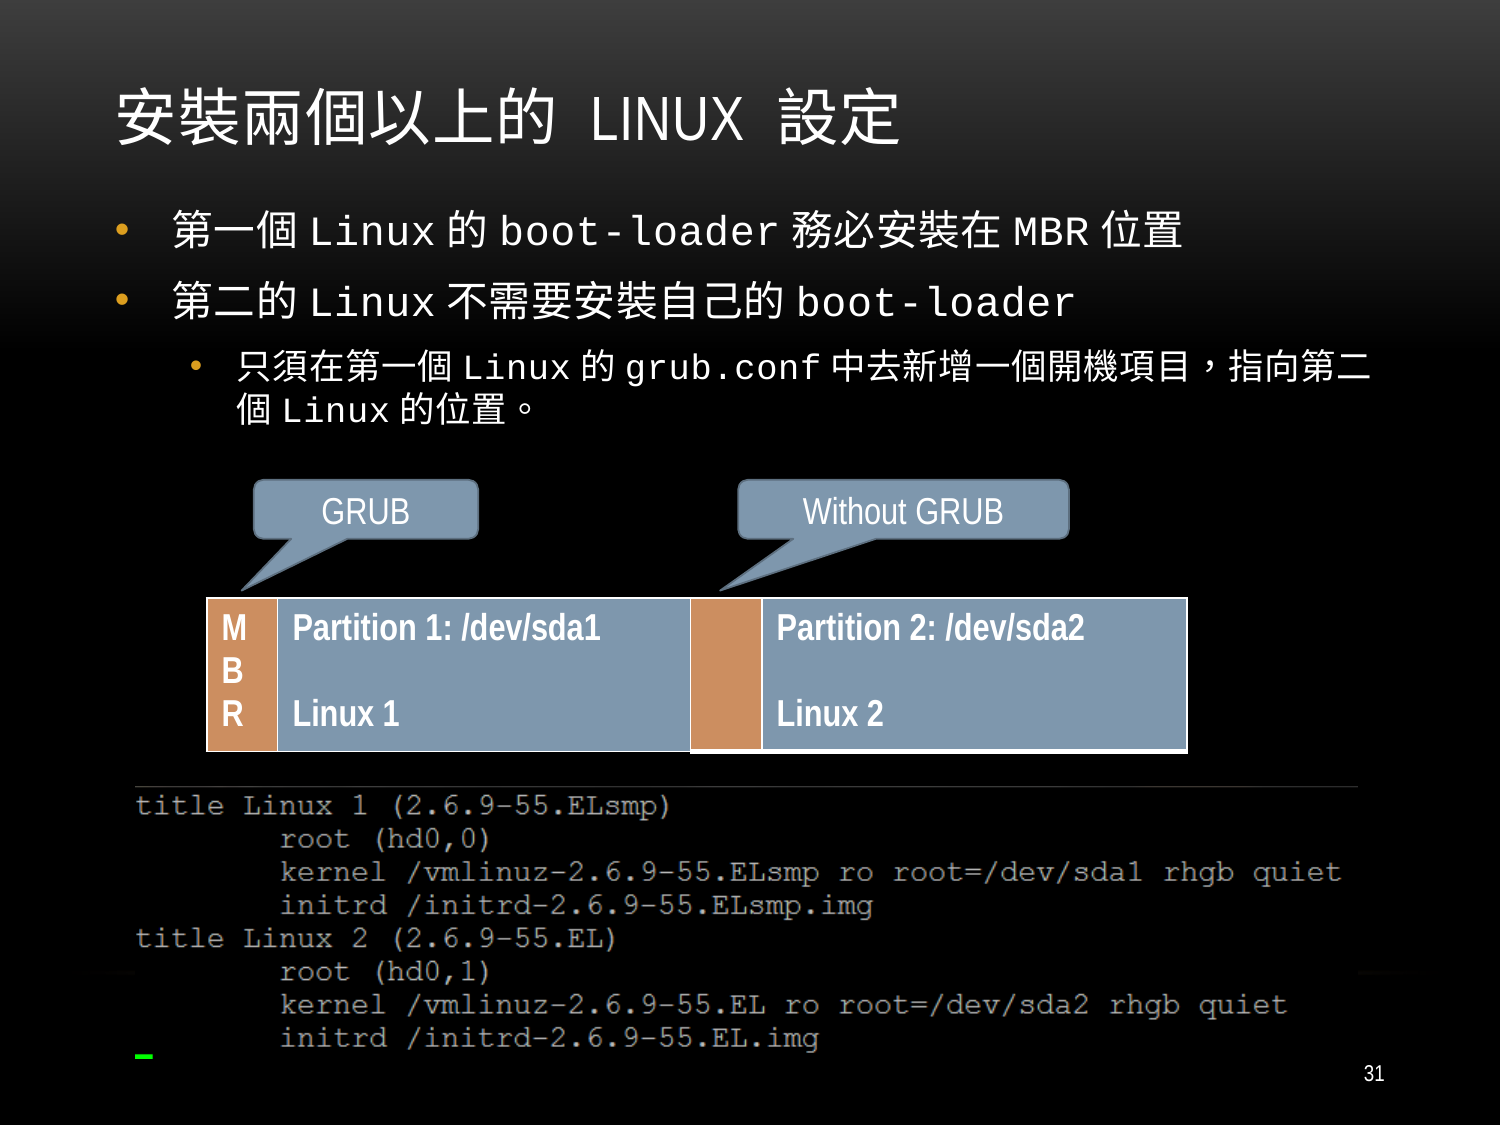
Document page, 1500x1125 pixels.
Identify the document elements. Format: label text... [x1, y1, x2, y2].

slide_number 31 [1237, 1042, 1400, 1103]
table_header [691, 599, 761, 749]
text_box GRUB [240, 478, 480, 592]
table_header Partition 2: /dev/sda2 Linux 2 [763, 599, 1186, 749]
list 第一個Linux的boot-loader務必安裝在MBR位置 第二的Linux不需要安裝自己的boot-loader 只須在第一個Linux的grub.conf中去新增一個開機項目，指向第二個Linux的位置。 [99, 196, 1400, 1000]
title 安裝兩個以上的 linux 設定 [99, 45, 1400, 161]
table_header MB R [208, 599, 277, 751]
picture [0, 0, 1500, 1125]
table_header Partition 1: /dev/sda1 Linux 1 [278, 599, 690, 751]
text_box Without GRUB [719, 478, 1070, 592]
